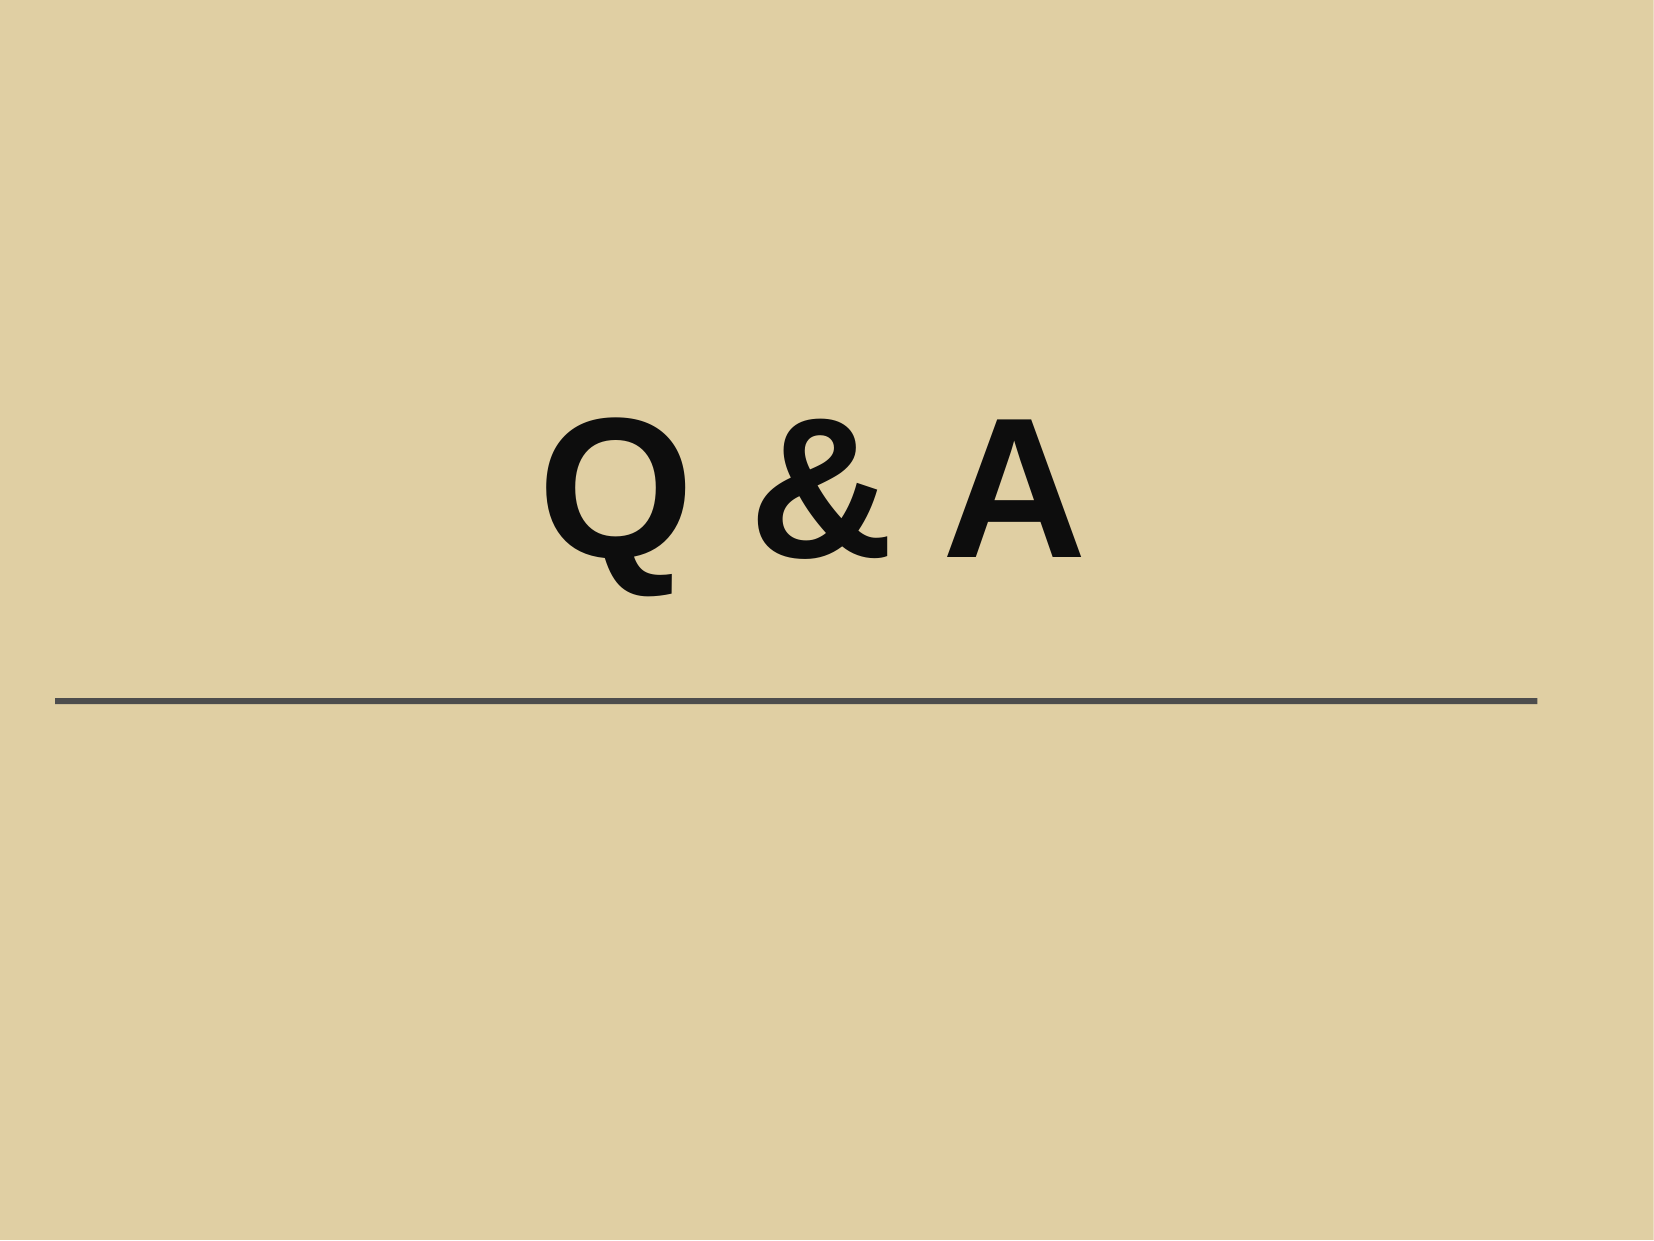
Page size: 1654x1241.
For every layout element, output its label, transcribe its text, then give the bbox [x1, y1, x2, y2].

text_box Q & A [400, 350, 1226, 632]
text_box [55, 698, 1538, 705]
